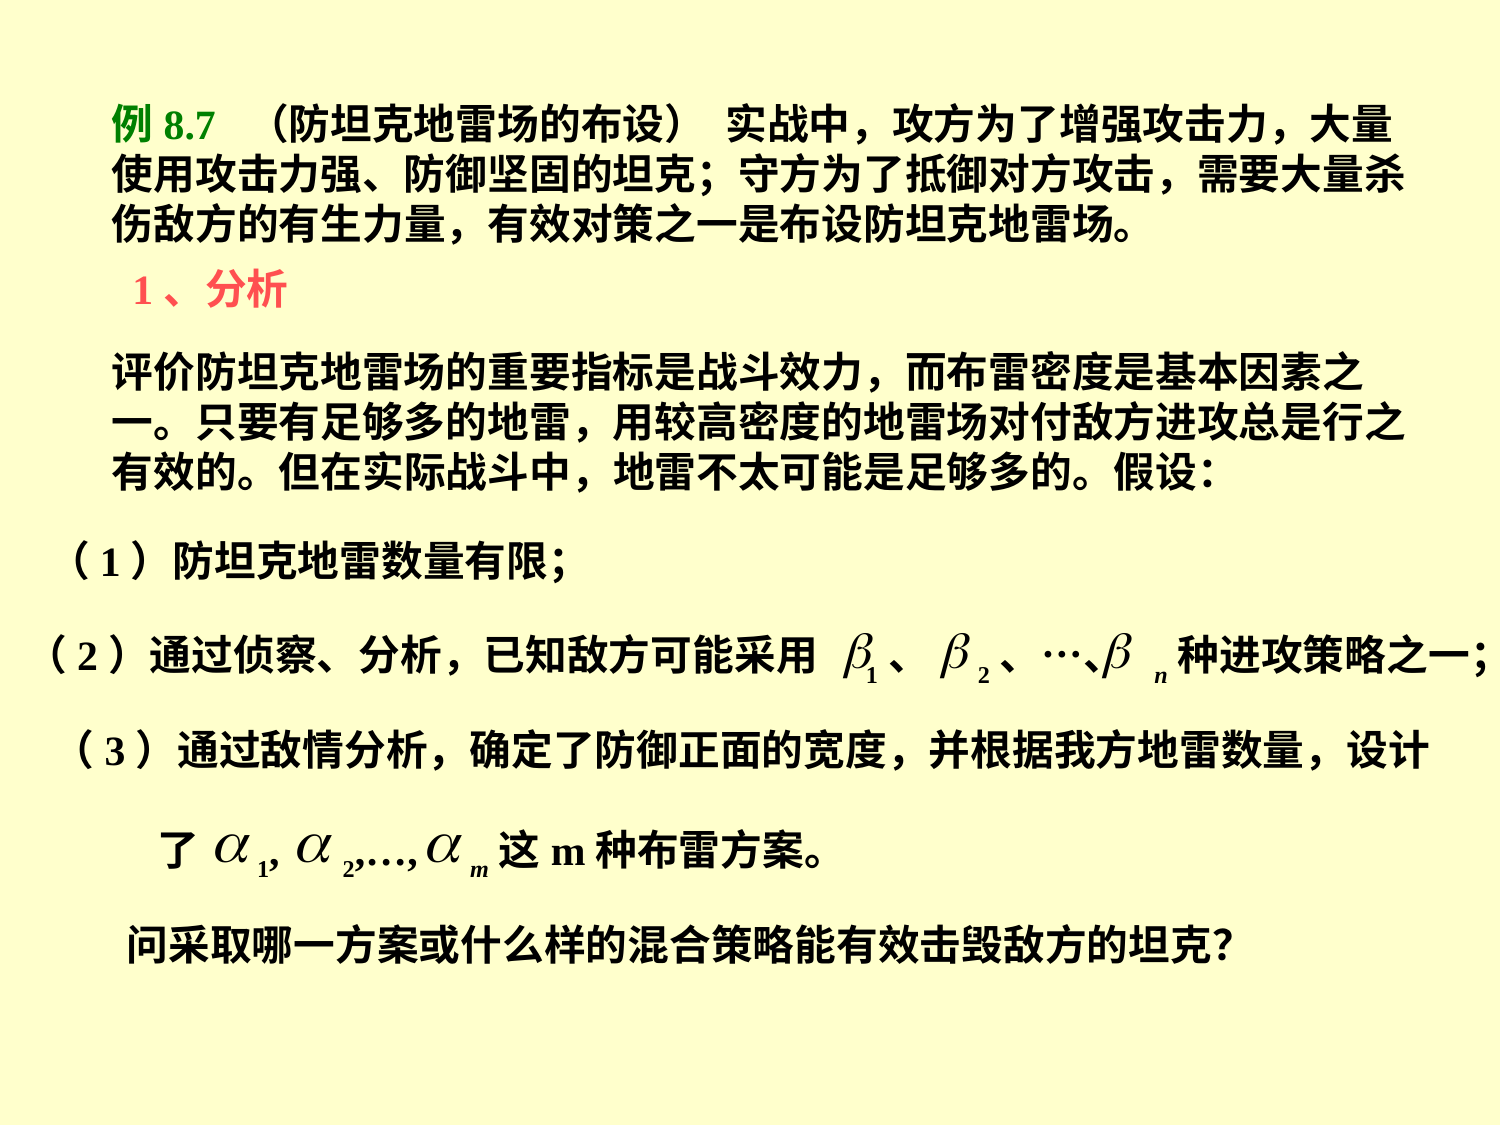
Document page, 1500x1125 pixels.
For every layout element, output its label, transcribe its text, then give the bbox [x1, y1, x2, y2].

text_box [37, 715, 1460, 882]
text_box 1、分析 [117, 255, 304, 321]
text_box （1）防坦克地雷数量有限； [33, 551, 605, 592]
text_box 问采取哪一方案或什么样的混合策略能有效击毁敌方的坦克？ [111, 911, 1269, 976]
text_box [40, 621, 1497, 691]
text_box 评价防坦克地雷场的重要指标是战斗效力，而布雷密度是基本因素之一。只要有足够多的地雷，用较高密度的地雷场对付敌方进攻总是行之有效的。但在实际战斗中，地雷不太可能是足够多的。假设： [97, 338, 1424, 504]
text_box （1）防坦克地雷数量有限； [33, 527, 605, 546]
text_box 例8.7 （防坦克地雷场的布设） 实战中，攻方为了增强攻击力，大量使用攻击力强、防御坚固的坦克；守方为了抵御对方攻击，需要大量杀伤敌方的有生力量，有效对策之一是布设防坦克地雷场。 [97, 90, 1424, 256]
